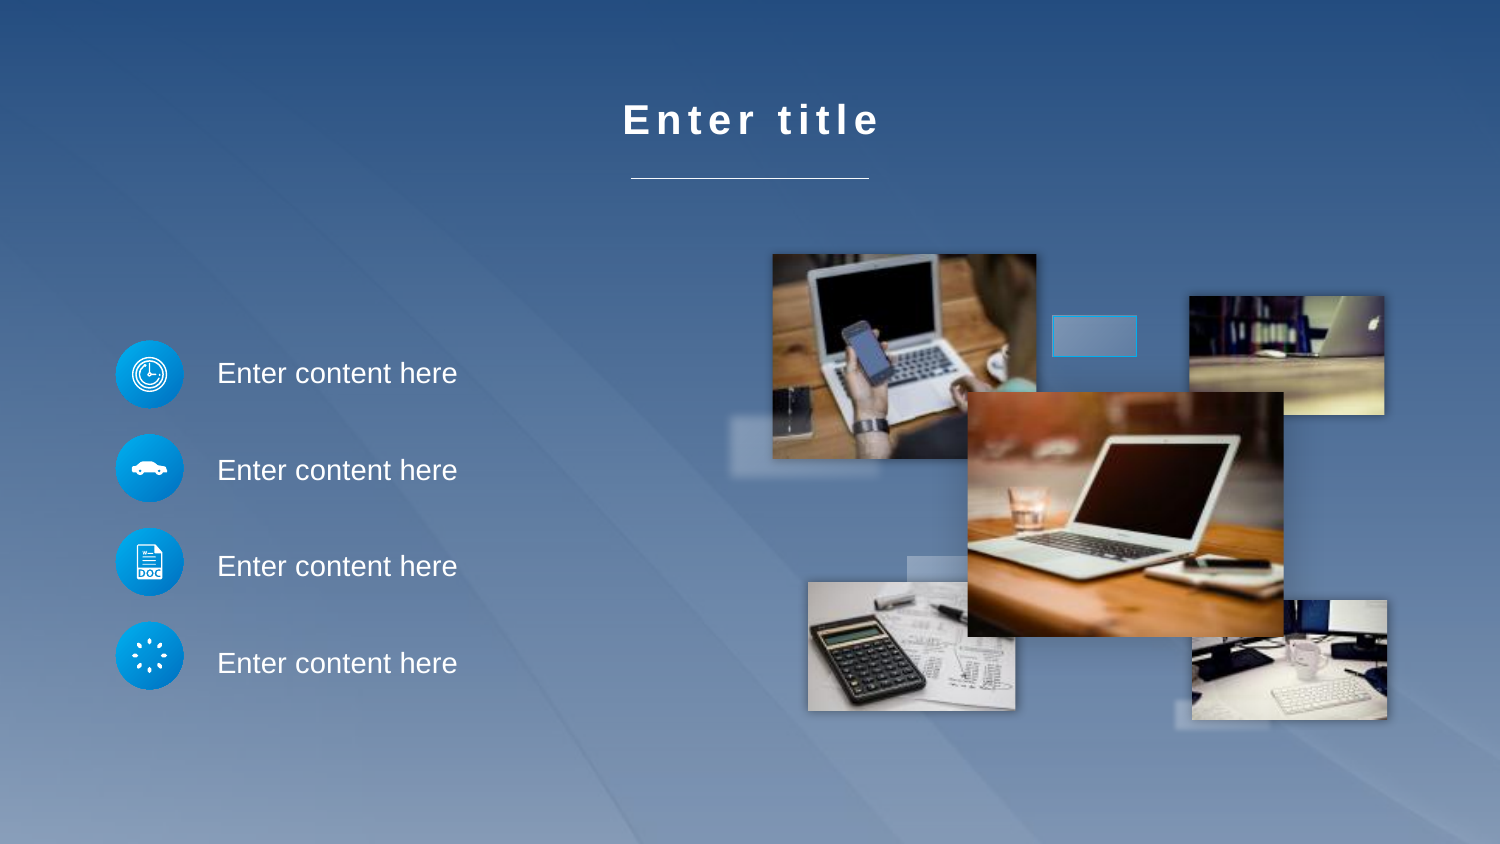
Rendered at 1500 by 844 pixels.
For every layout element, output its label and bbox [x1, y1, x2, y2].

text_box [115, 434, 489, 502]
text_box [262, 85, 1238, 179]
picture [0, 0, 1500, 844]
text_box [115, 621, 489, 690]
text_box [115, 527, 489, 596]
text_box [115, 340, 489, 409]
